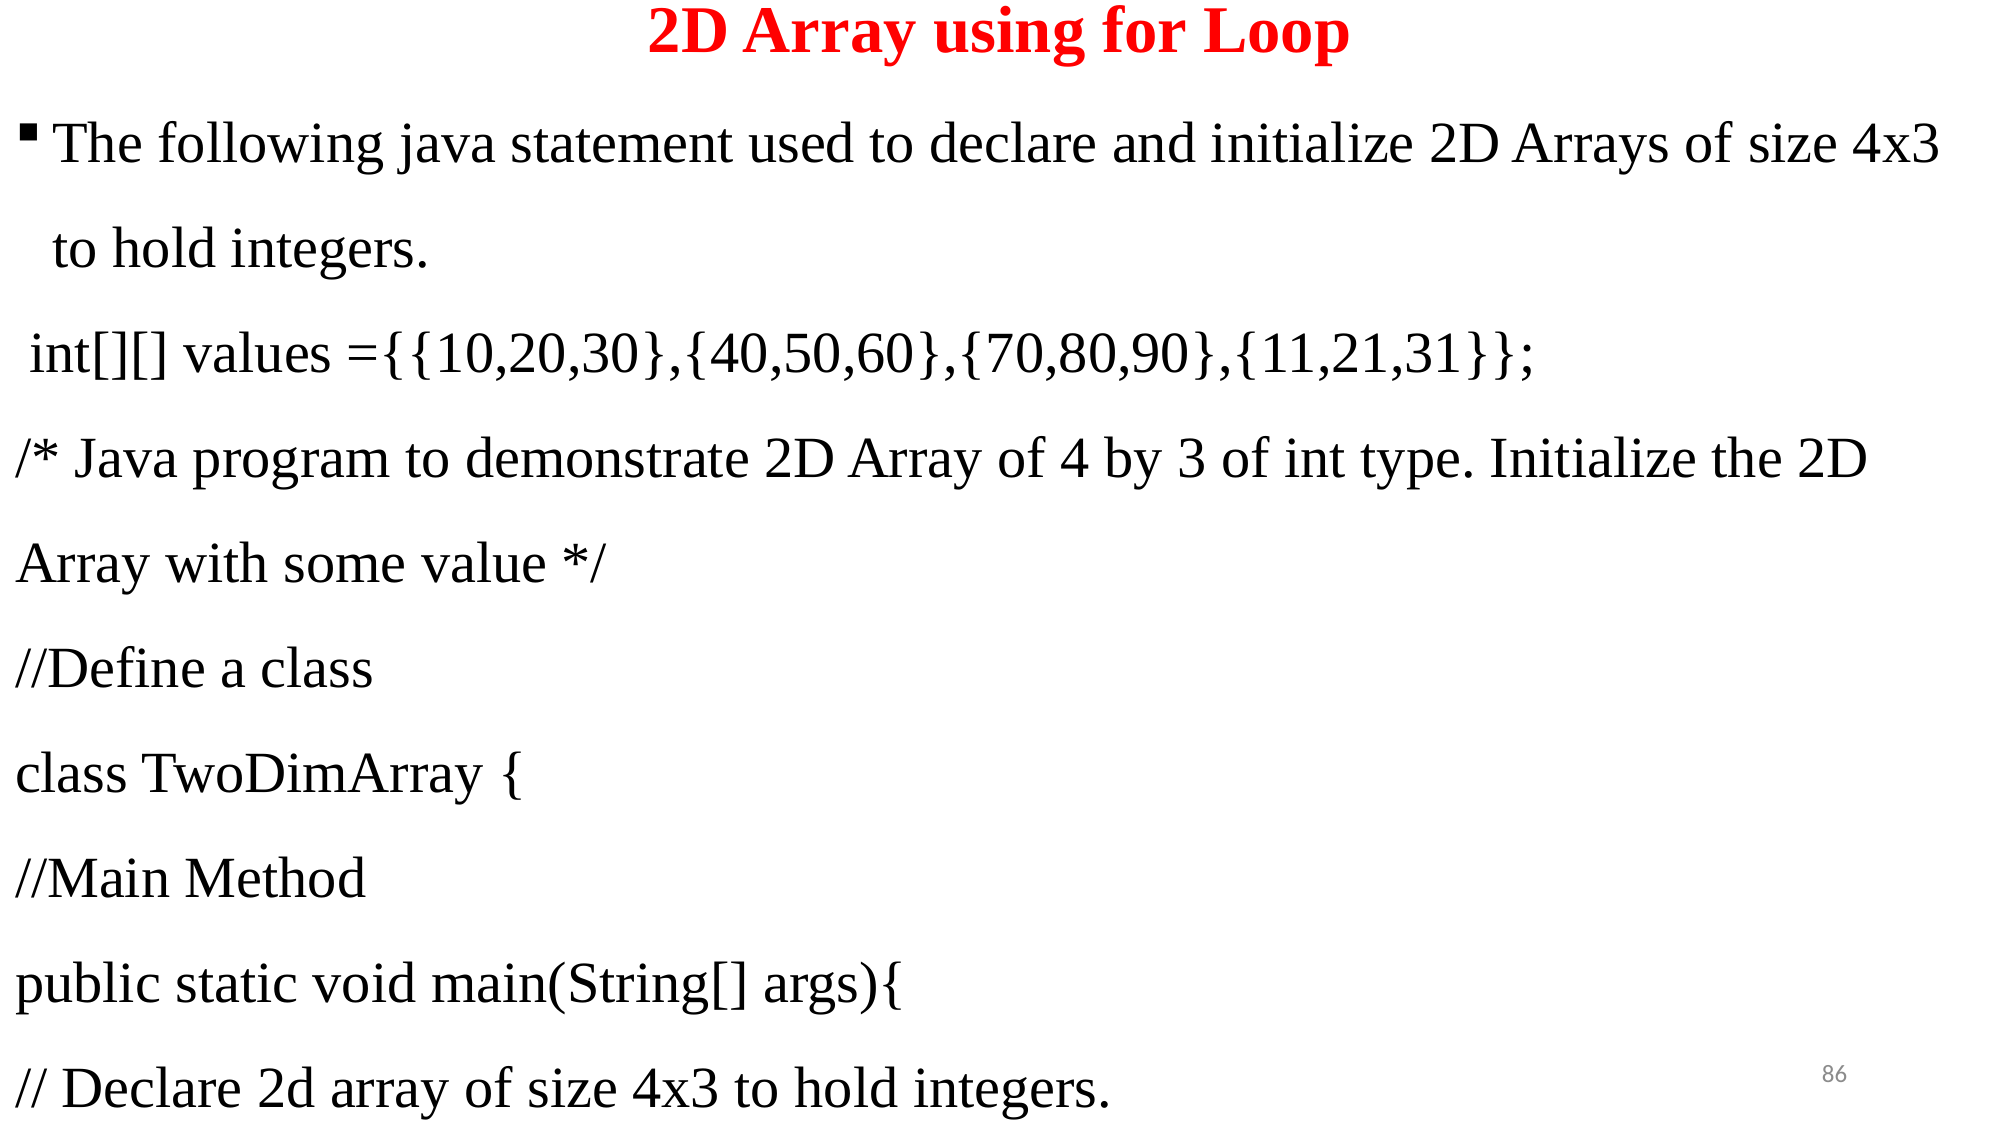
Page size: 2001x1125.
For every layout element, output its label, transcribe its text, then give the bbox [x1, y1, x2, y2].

title 2D Array using for Loop [137, 0, 1863, 62]
slide_number 86 [1412, 1042, 1863, 1103]
list The following java statement used to declare and initialize 2D Arrays of size 4x3 to hold integers. int[][] values ={{10,20,30},{40,50,60},{70,80,90},{11,21,31}}; /* Java program to demonstrate 2D Array of 4 by 3 of int type. Initialize the 2D Array with some value */ //Define a class class TwoDimArray { //Main Method public static void main(String[] args){ // Declare 2d array of size 4x3 to hold integers. [0, 62, 2000, 1125]
